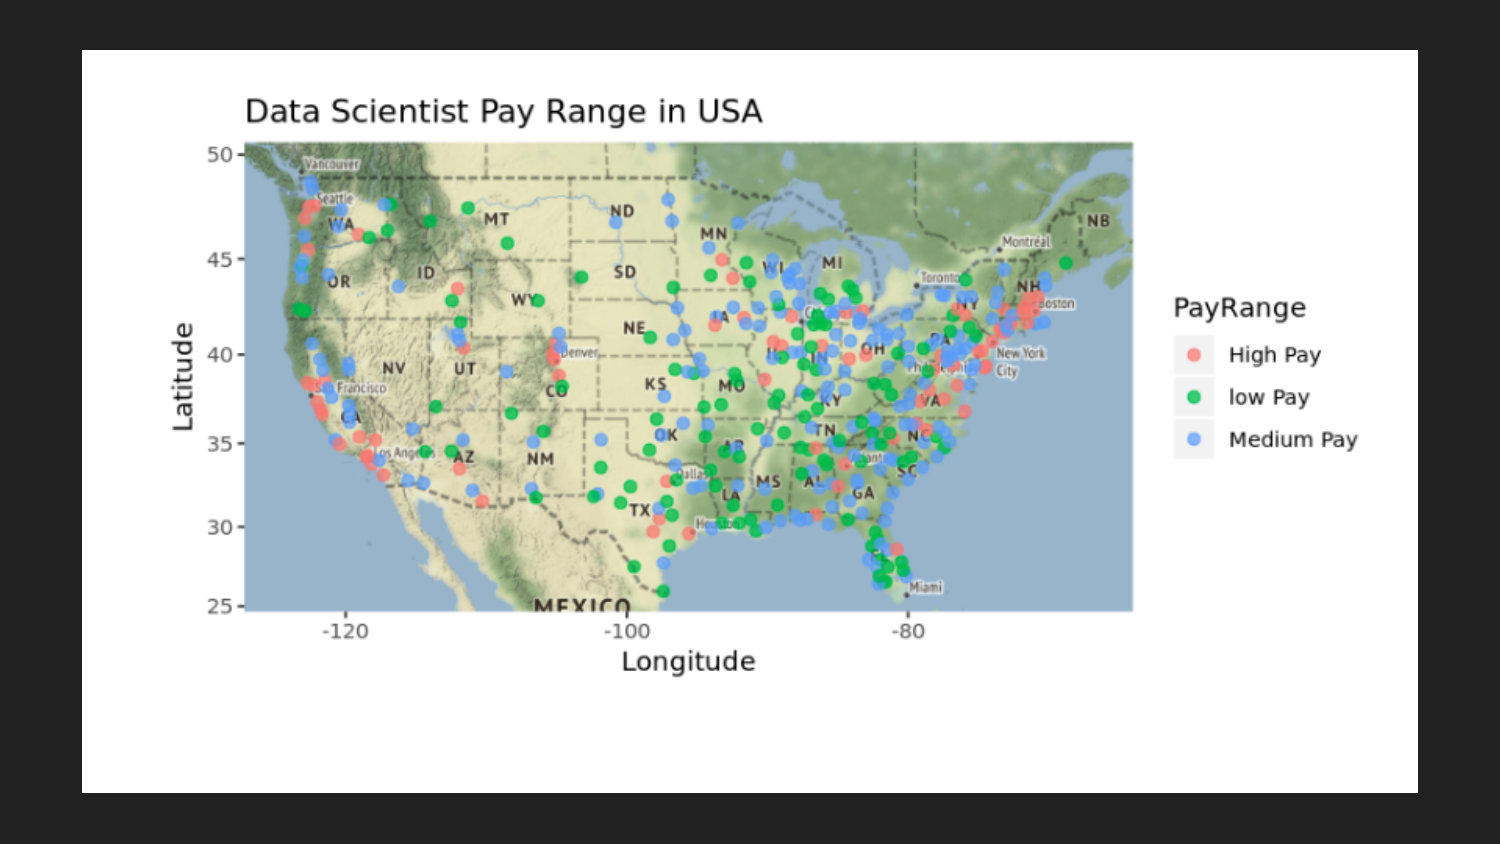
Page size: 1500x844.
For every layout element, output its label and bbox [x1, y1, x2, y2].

picture [81, 50, 1419, 794]
